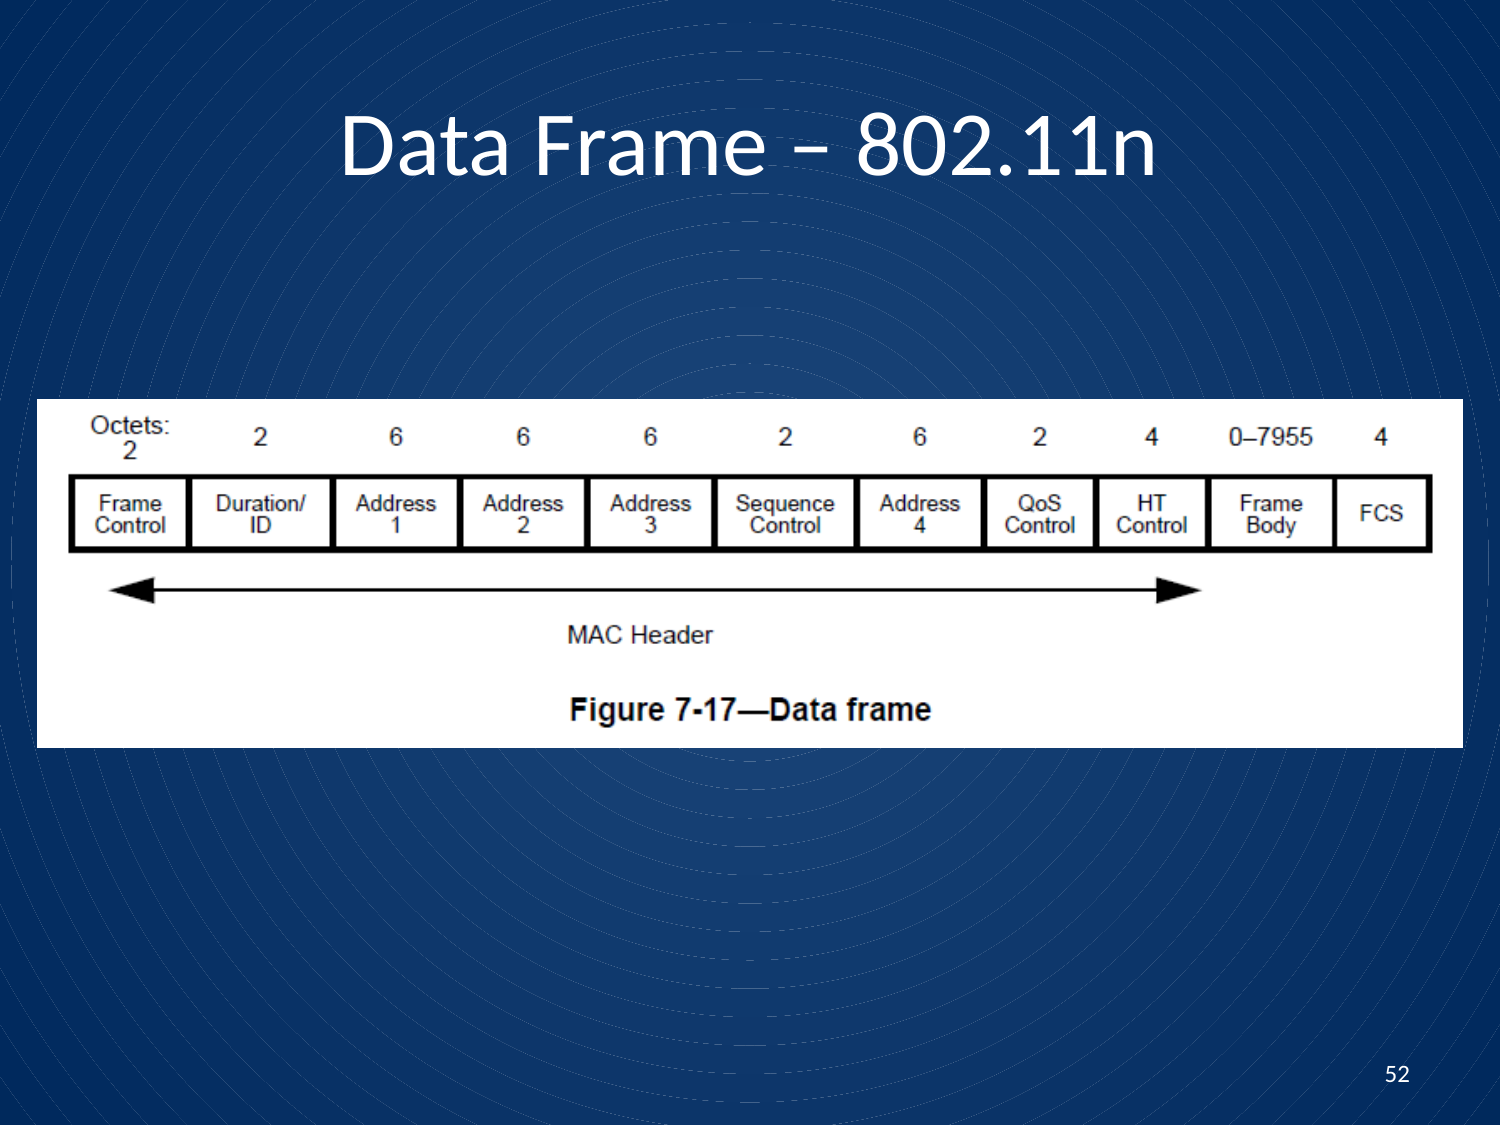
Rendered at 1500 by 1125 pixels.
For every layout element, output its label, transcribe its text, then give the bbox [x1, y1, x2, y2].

title Data Frame – 802.11n [75, 45, 1425, 233]
picture [37, 399, 1463, 749]
slide_number 52 [1074, 1042, 1425, 1103]
